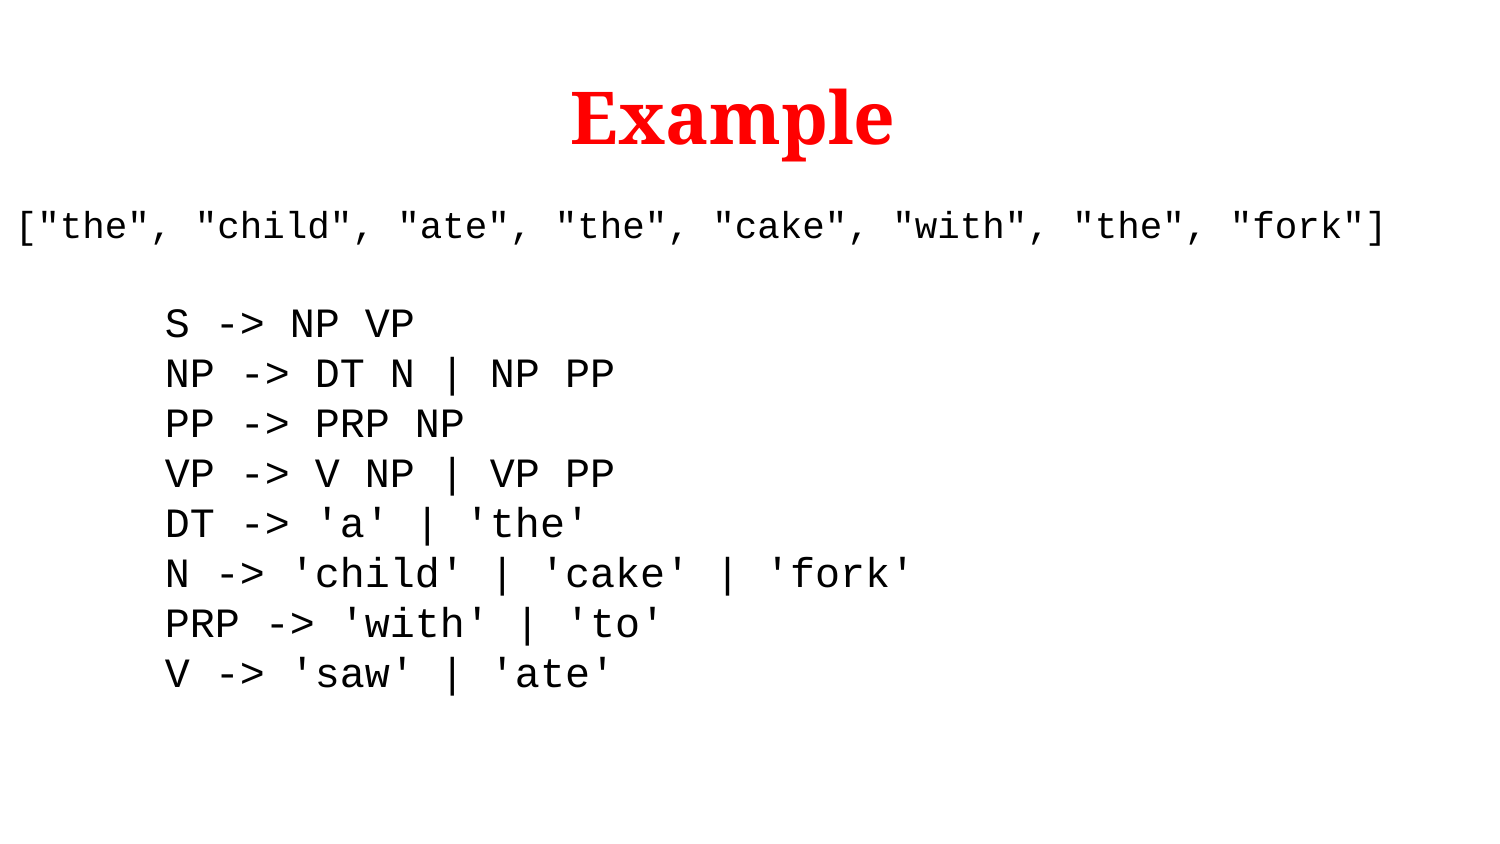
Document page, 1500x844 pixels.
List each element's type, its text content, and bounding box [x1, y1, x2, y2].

text_box ["the", "child", "ate", "the", "cake", "with", "the", "fork"] S -> NP VP NP -> DT N | NP PP PP -> PRP NP VP -> V NP | VP PP DT -> 'a' | 'the' N -> 'child' | 'cake' | 'fork' PRP -> 'with' | 'to' V -> 'saw' | 'ate' [0, 193, 1491, 704]
title Example [41, 64, 1425, 180]
